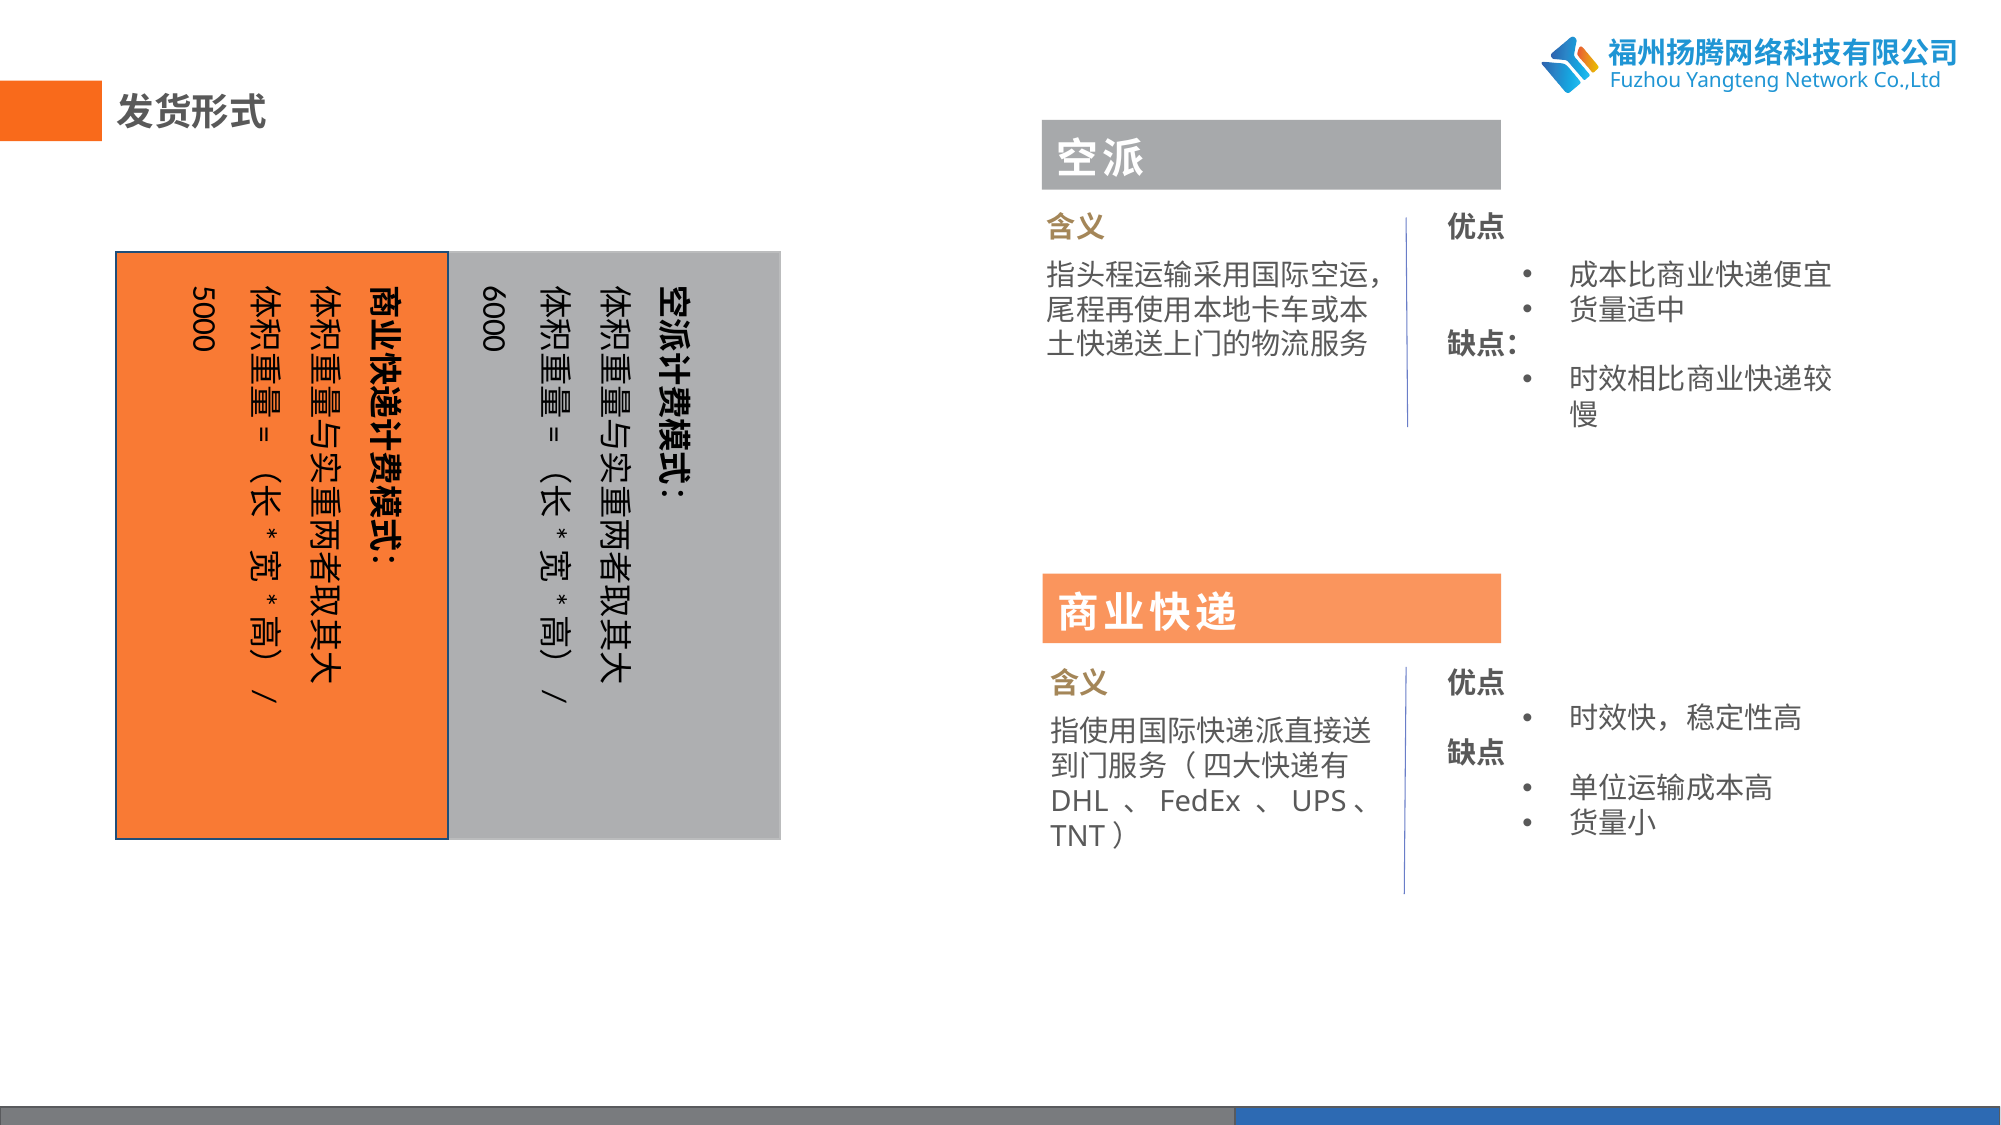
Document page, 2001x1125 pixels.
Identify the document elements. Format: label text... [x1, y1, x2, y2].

picture [1538, 33, 1601, 96]
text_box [1032, 119, 1861, 920]
text_box [449, 251, 781, 840]
text_box [115, 251, 449, 840]
text_box 商业快递计费模式： 体积重量与实重两者取其大 体积重量=（长*宽*高）/5000 [222, 270, 434, 740]
text_box 发货形式 [102, 80, 282, 141]
text_box [0, 80, 103, 142]
text_box 空派计费模式： 体积重量与实重两者取其大 体积重量=（长*宽*高）/6000 [512, 270, 724, 740]
